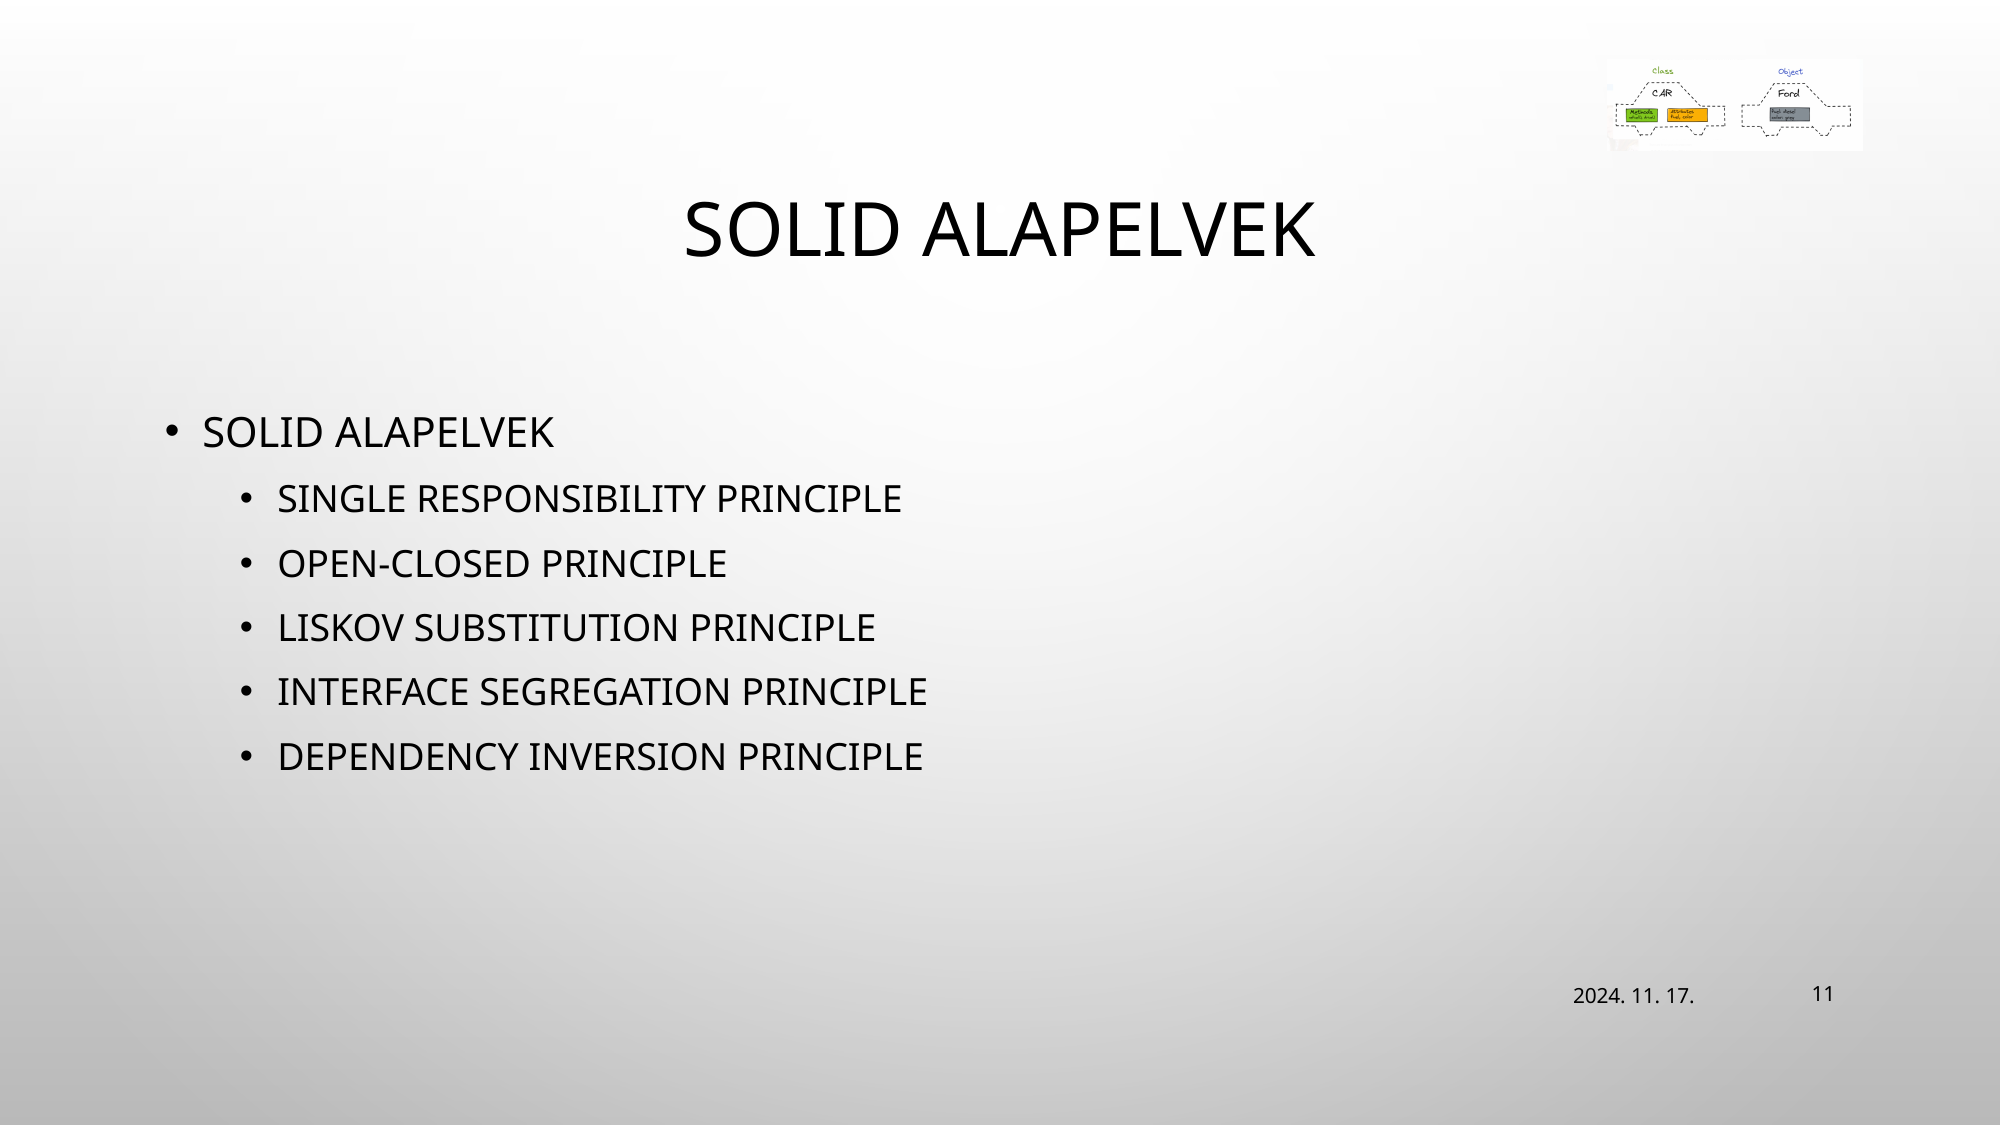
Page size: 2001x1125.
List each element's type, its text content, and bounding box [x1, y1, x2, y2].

slide_number 11 [1724, 965, 1851, 1025]
picture [0, 0, 2000, 1125]
list SOLID alapelvek Single Responsibility Principle Open-Closed Principle Liskov Substitution Principle Interface Segregation Principle Dependency Inversion Principle [149, 388, 1851, 950]
title SOLID alapelvek [149, 101, 1851, 364]
slide_number 2024. 11. 17. [1259, 965, 1710, 1025]
